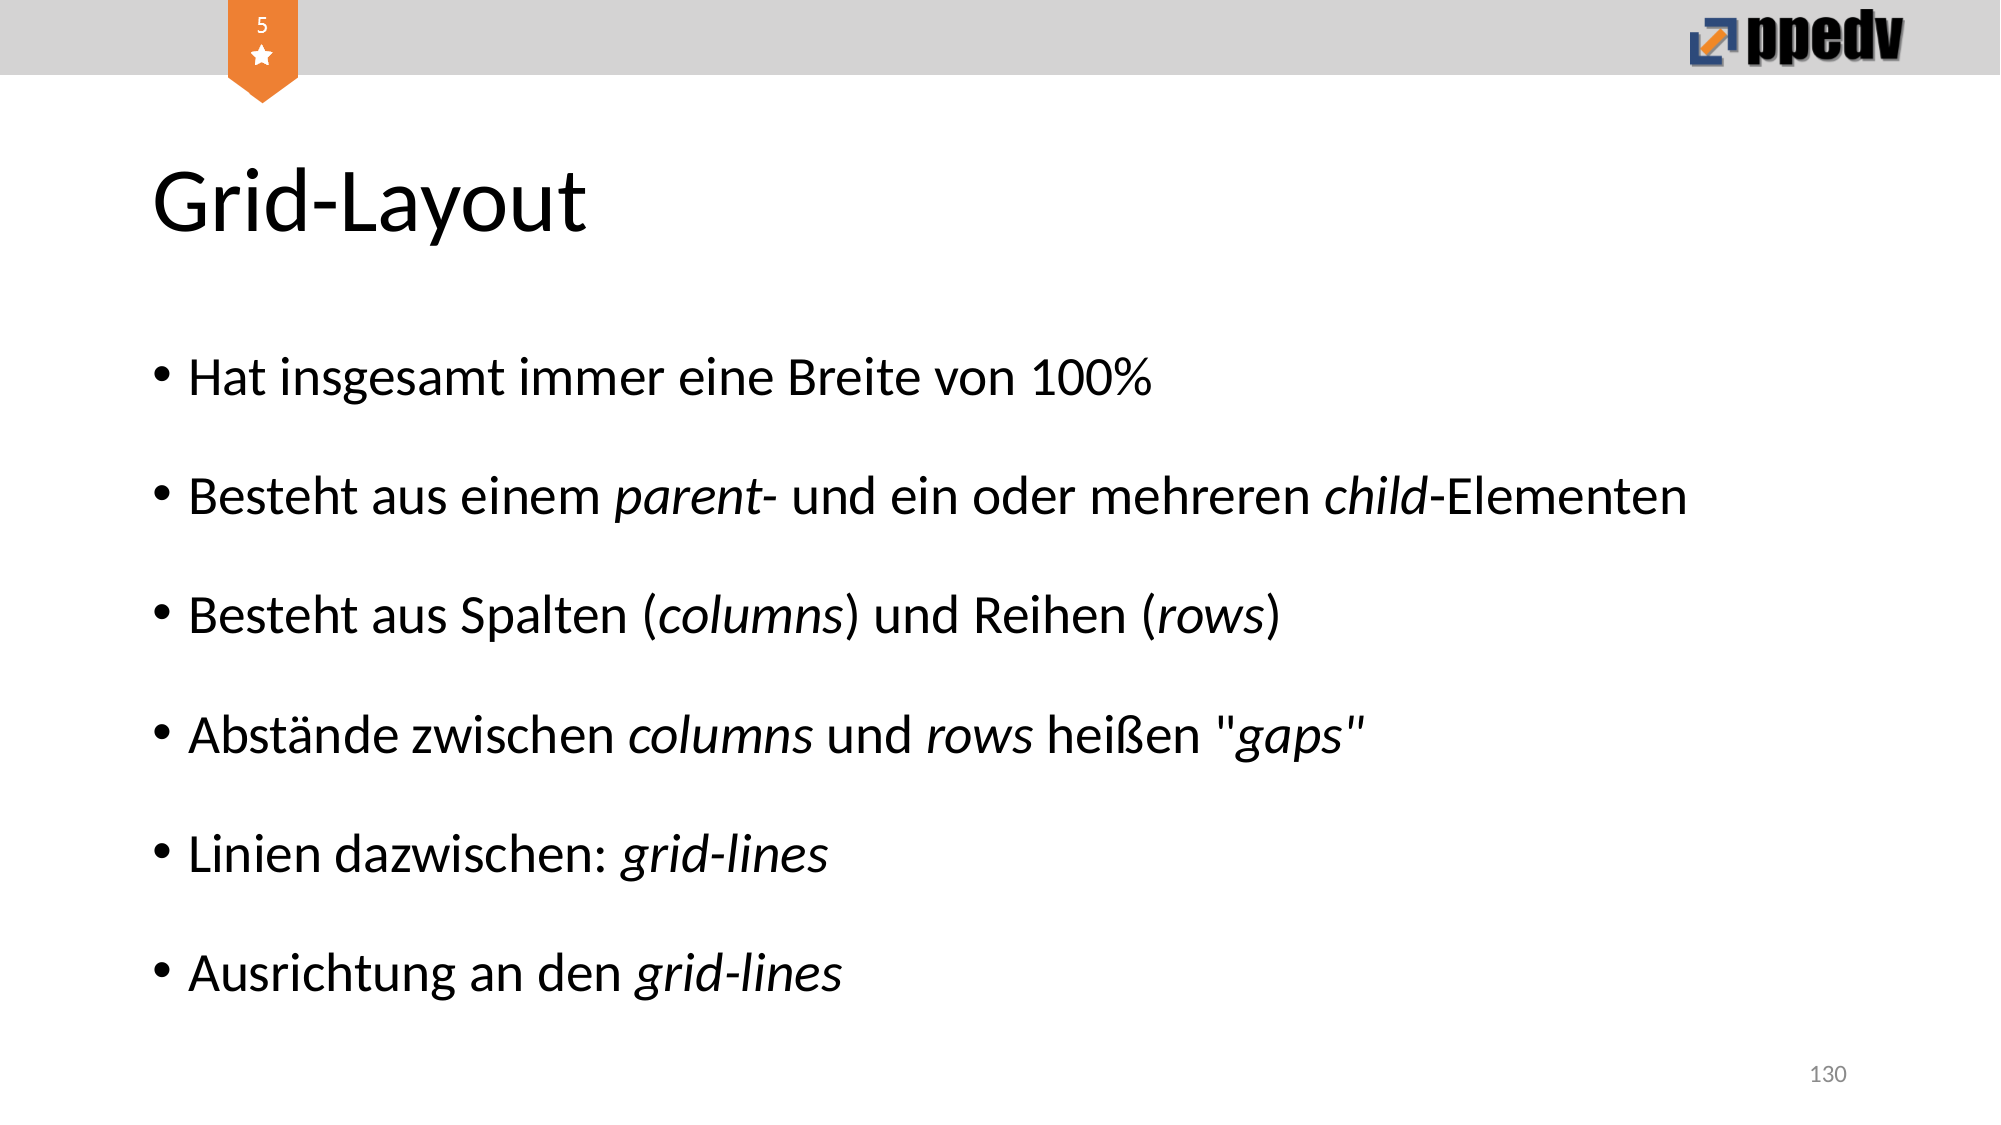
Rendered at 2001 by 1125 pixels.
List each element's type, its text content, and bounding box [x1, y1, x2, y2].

slide_number 130 [1412, 1042, 1863, 1103]
title Grid-Layout [137, 75, 1863, 278]
picture [0, 0, 2000, 104]
list Hat insgesamt immer eine Breite von 100% Besteht aus einem parent- und ein oder mehreren child-Elementen Besteht aus Spalten (columns) und Reihen (rows) Abstände zwischen columns und rows heißen "gaps" Linien dazwischen: grid-lines Ausrichtung an den grid-lines [137, 299, 1863, 1014]
